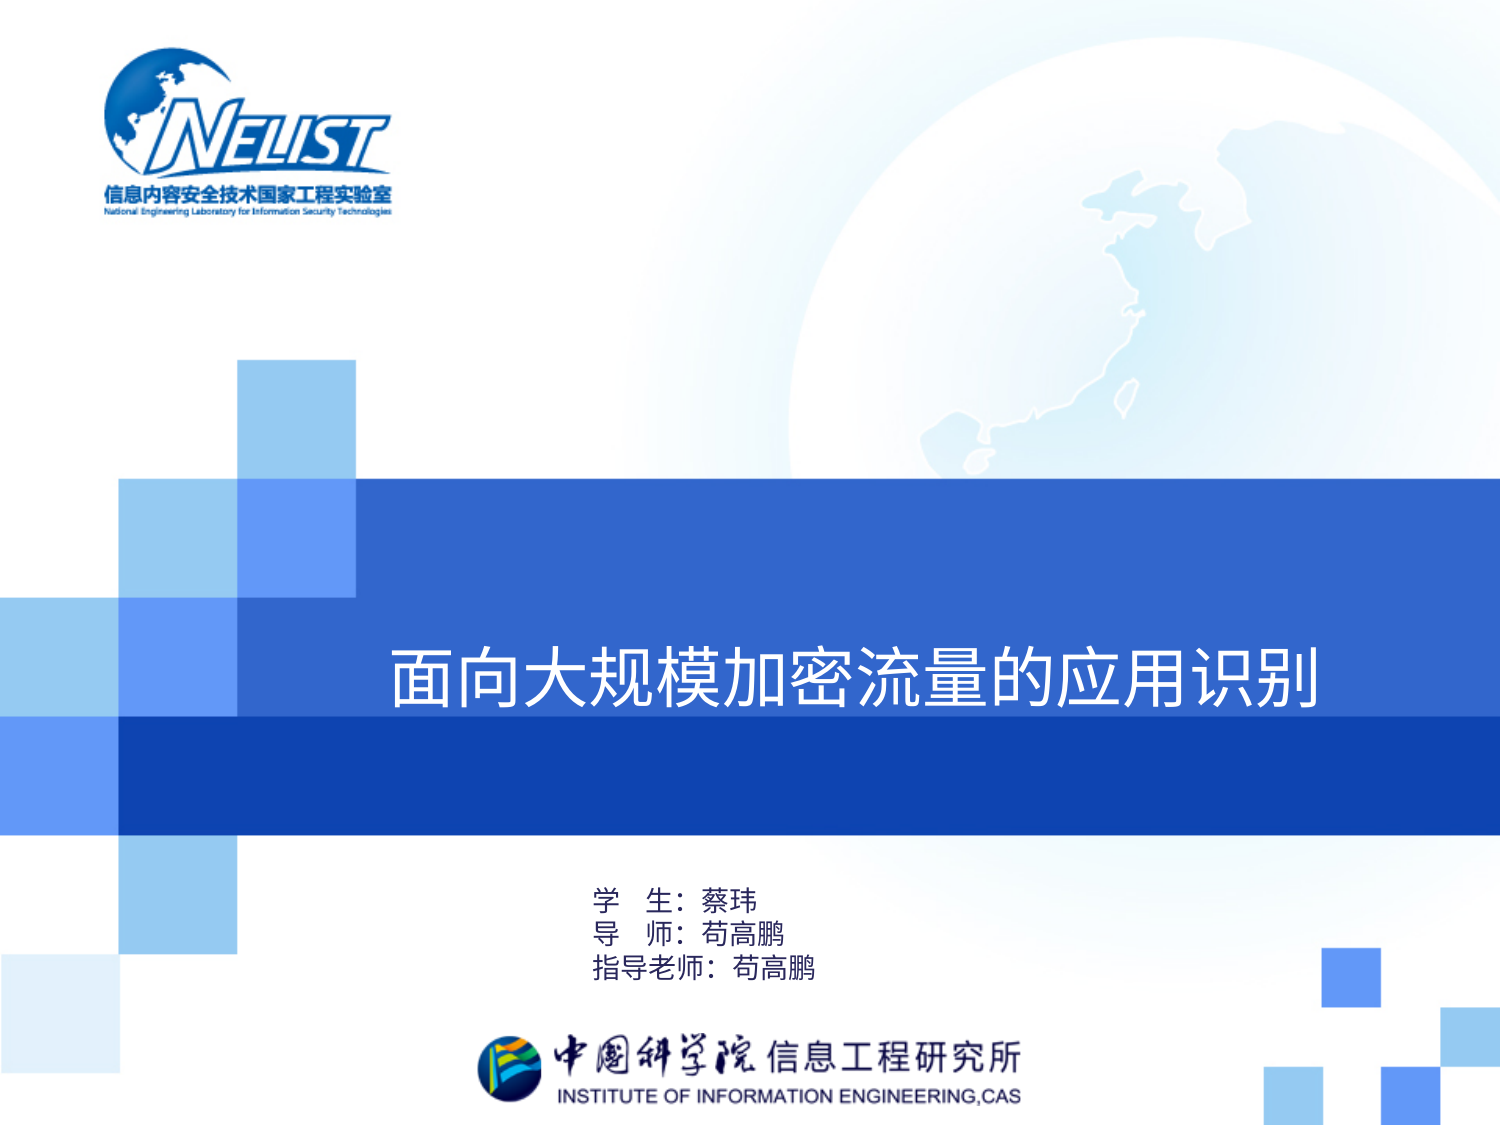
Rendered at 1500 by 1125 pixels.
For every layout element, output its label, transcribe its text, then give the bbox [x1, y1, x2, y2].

picture [0, 0, 1500, 1125]
slide_number 学 生：蔡玮 导 师：苟高鹏 指导老师：苟高鹏 [577, 872, 939, 995]
subtitle 面向大规模加密流量的应用识别 [294, 603, 1418, 708]
